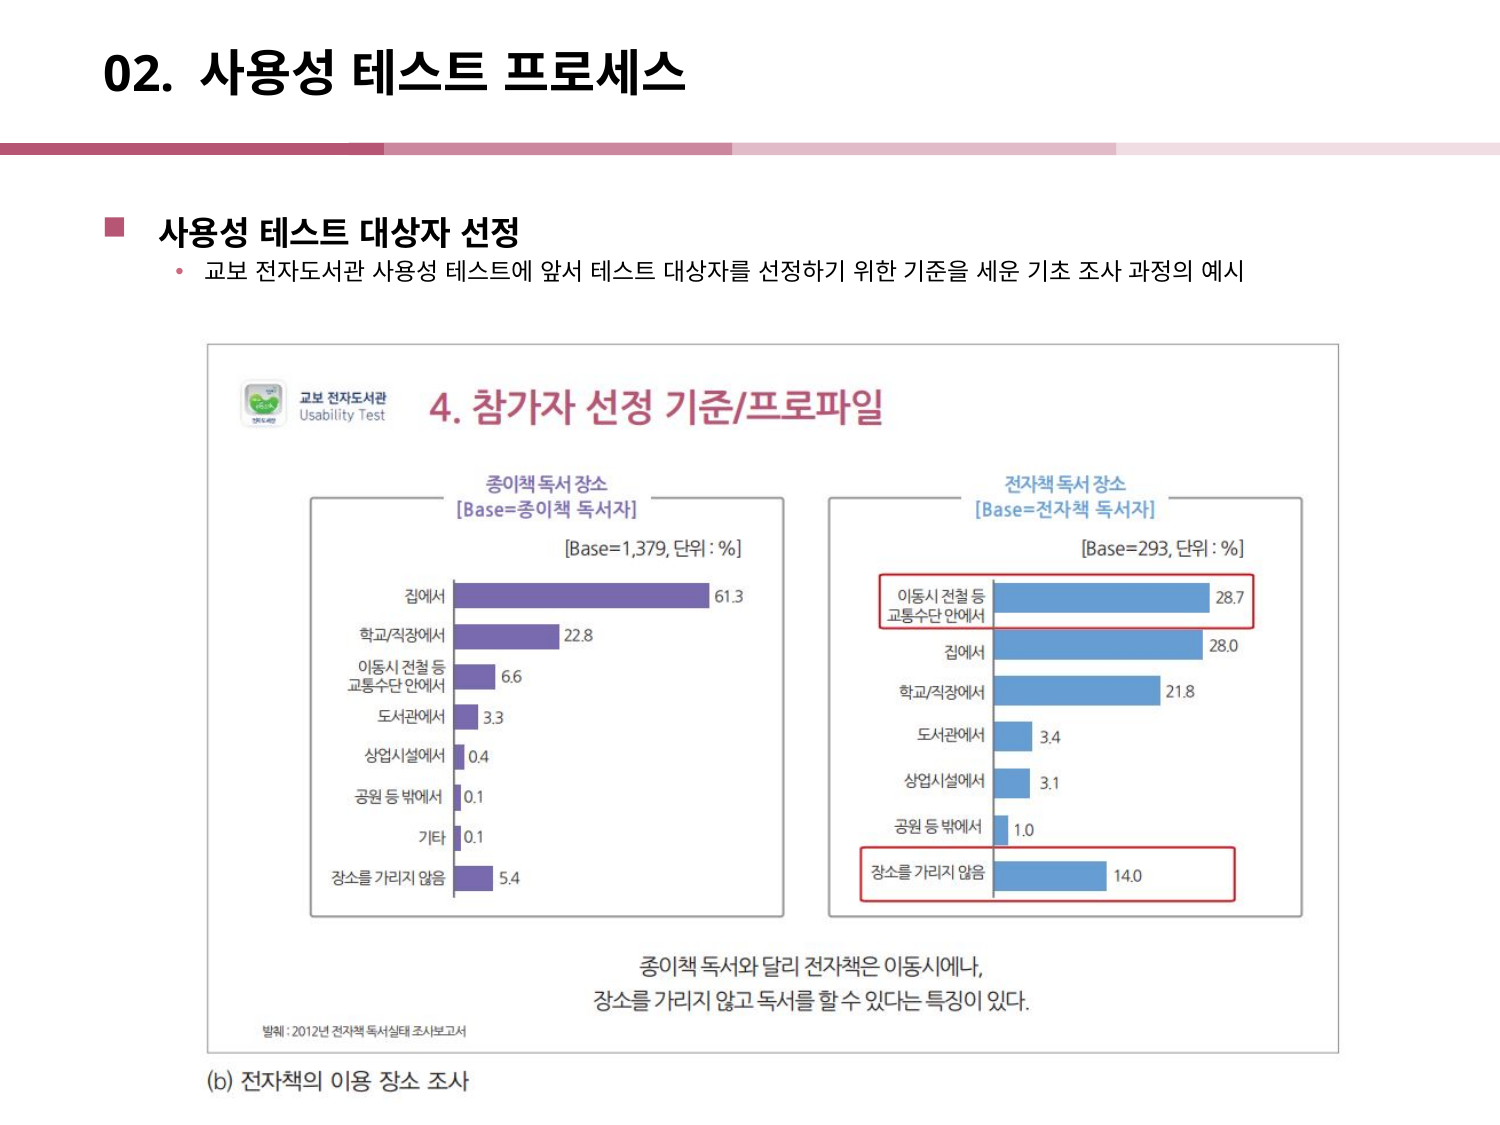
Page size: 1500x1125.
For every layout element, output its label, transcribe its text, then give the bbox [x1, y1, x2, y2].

list 사용성 테스트 대상자 선정 교보 전자도서관 사용성 테스트에 앞서 테스트 대상자를 선정하기 위한 기준을 세운 기초 조사 과정의 예시 [86, 184, 1459, 1071]
title 02. 사용성 테스트 프로세스 [88, 30, 1329, 121]
picture [199, 337, 1346, 1103]
